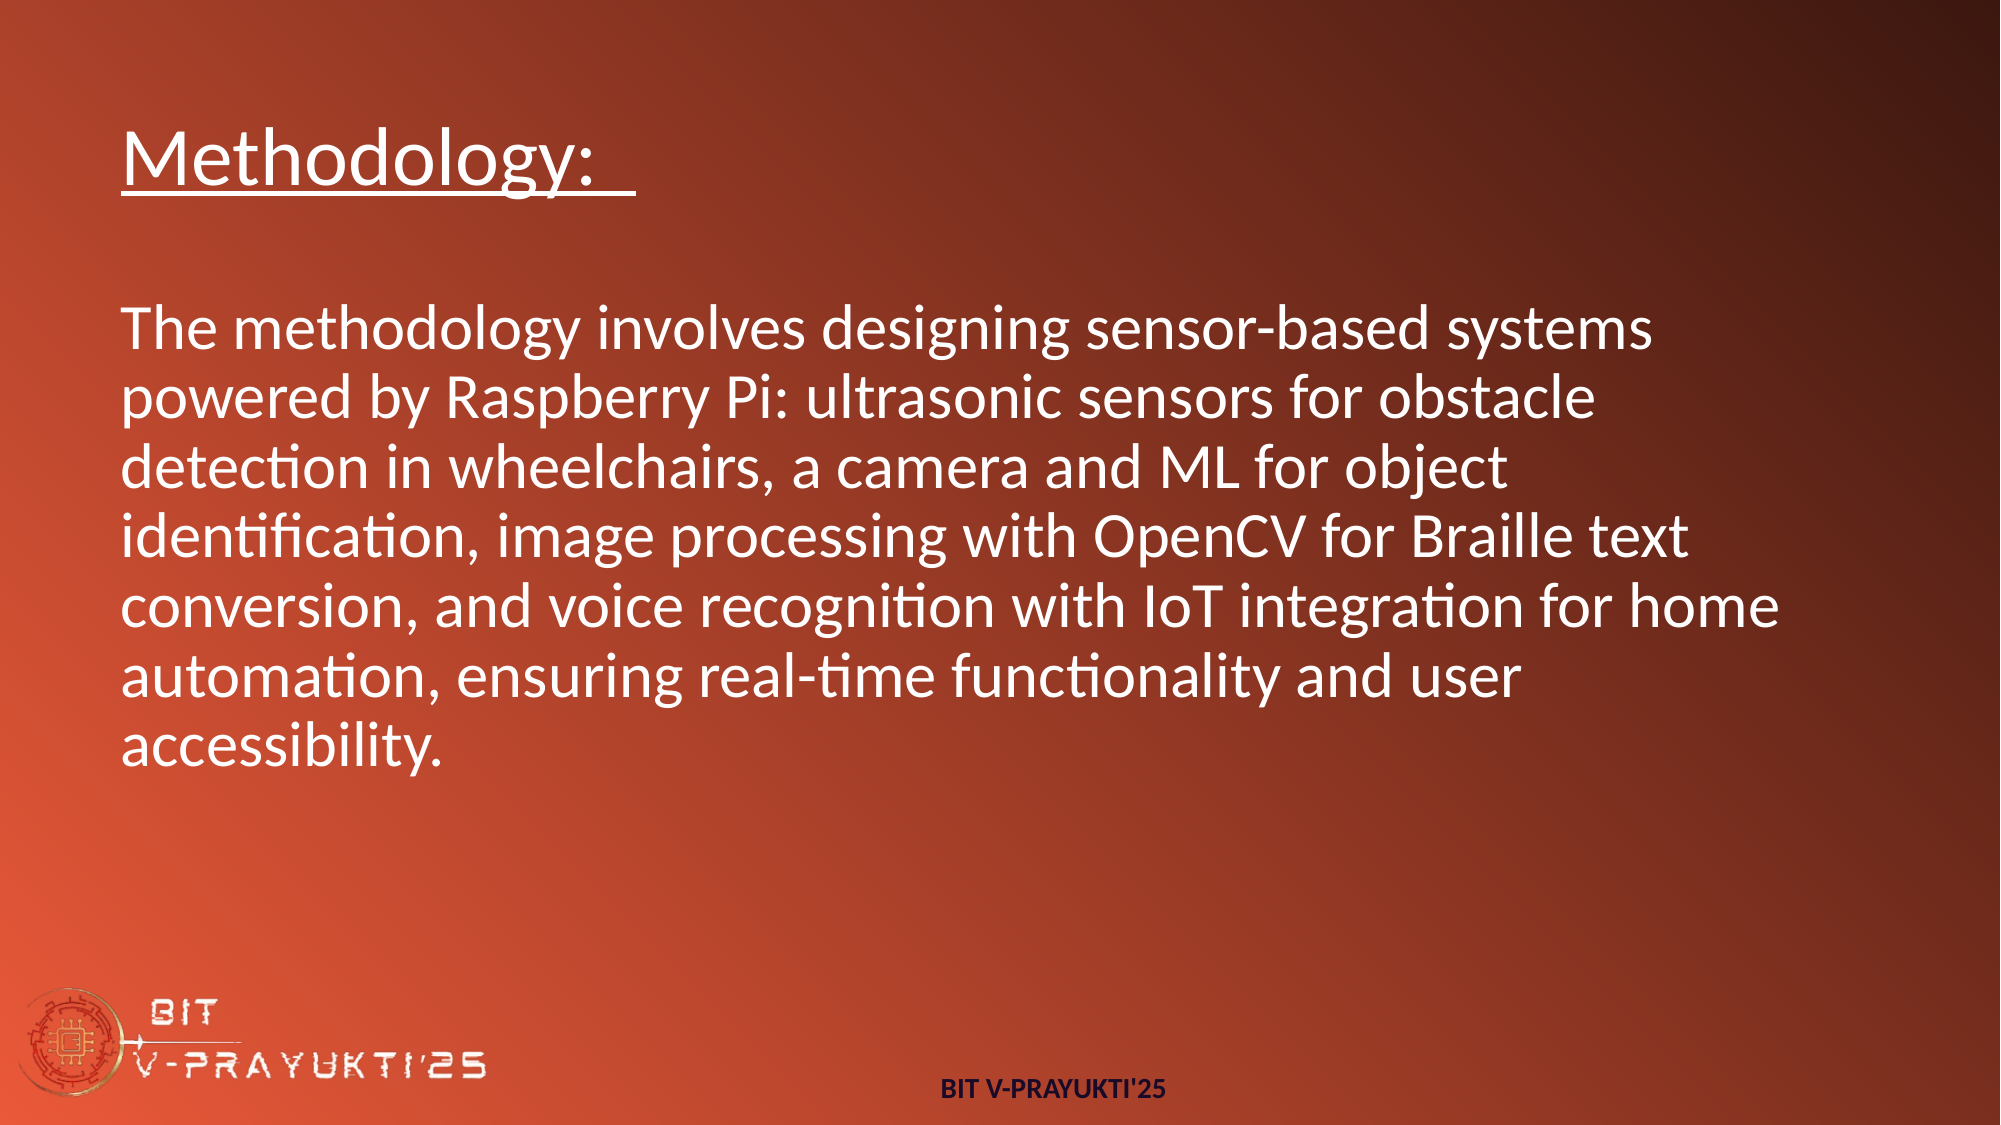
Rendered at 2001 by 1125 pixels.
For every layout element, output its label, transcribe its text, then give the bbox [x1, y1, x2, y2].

text_box BIT V-PRAYUKTI'25 [925, 1061, 1182, 1112]
title Methodology: The methodology involves designing sensor-based systems powered by Raspberry Pi: ultrasonic sensors for obstacle detection in wheelchairs, a camera and ML for object identification, image processing with OpenCV for Braille text conversion, and voice recognition with IoT integration for home automation, ensuring real-time functionality and user accessibility. [105, 0, 1831, 993]
picture [17, 972, 499, 1113]
